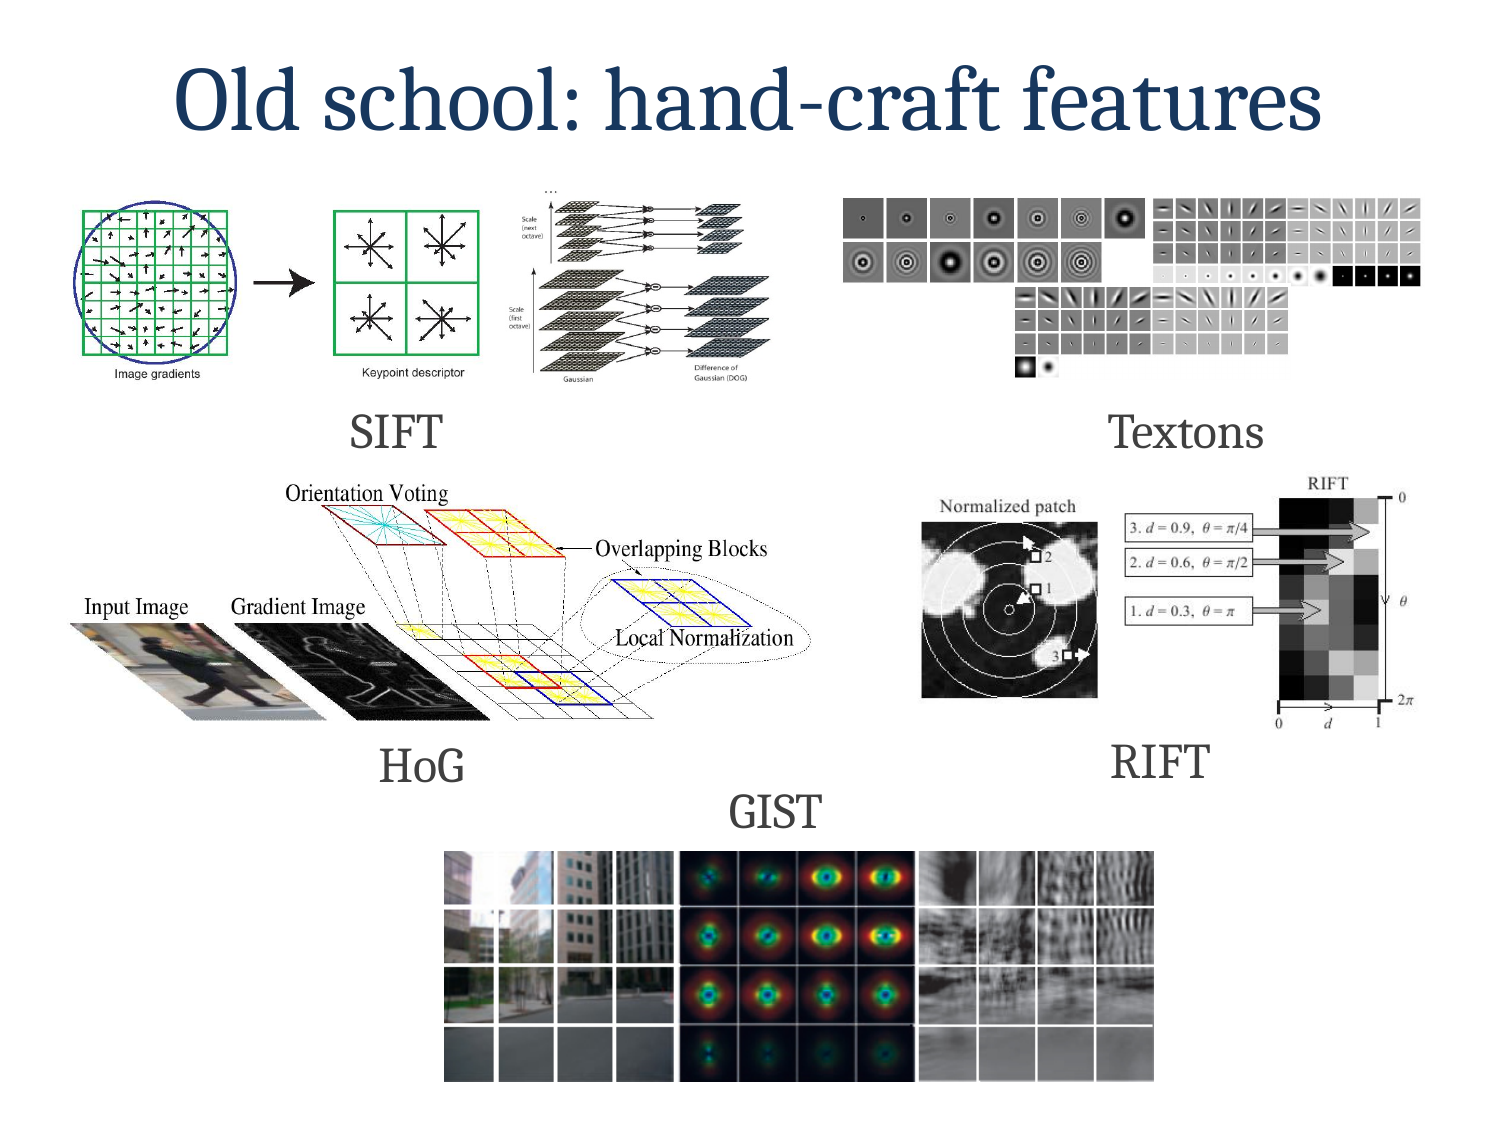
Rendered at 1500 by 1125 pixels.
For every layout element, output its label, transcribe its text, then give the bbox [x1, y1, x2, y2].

text_box GIST [714, 771, 838, 847]
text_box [900, 472, 1426, 798]
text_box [51, 183, 784, 467]
picture [444, 851, 1154, 1083]
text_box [839, 192, 1426, 467]
title Old school: hand-craft features [75, 0, 1425, 188]
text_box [52, 472, 831, 802]
